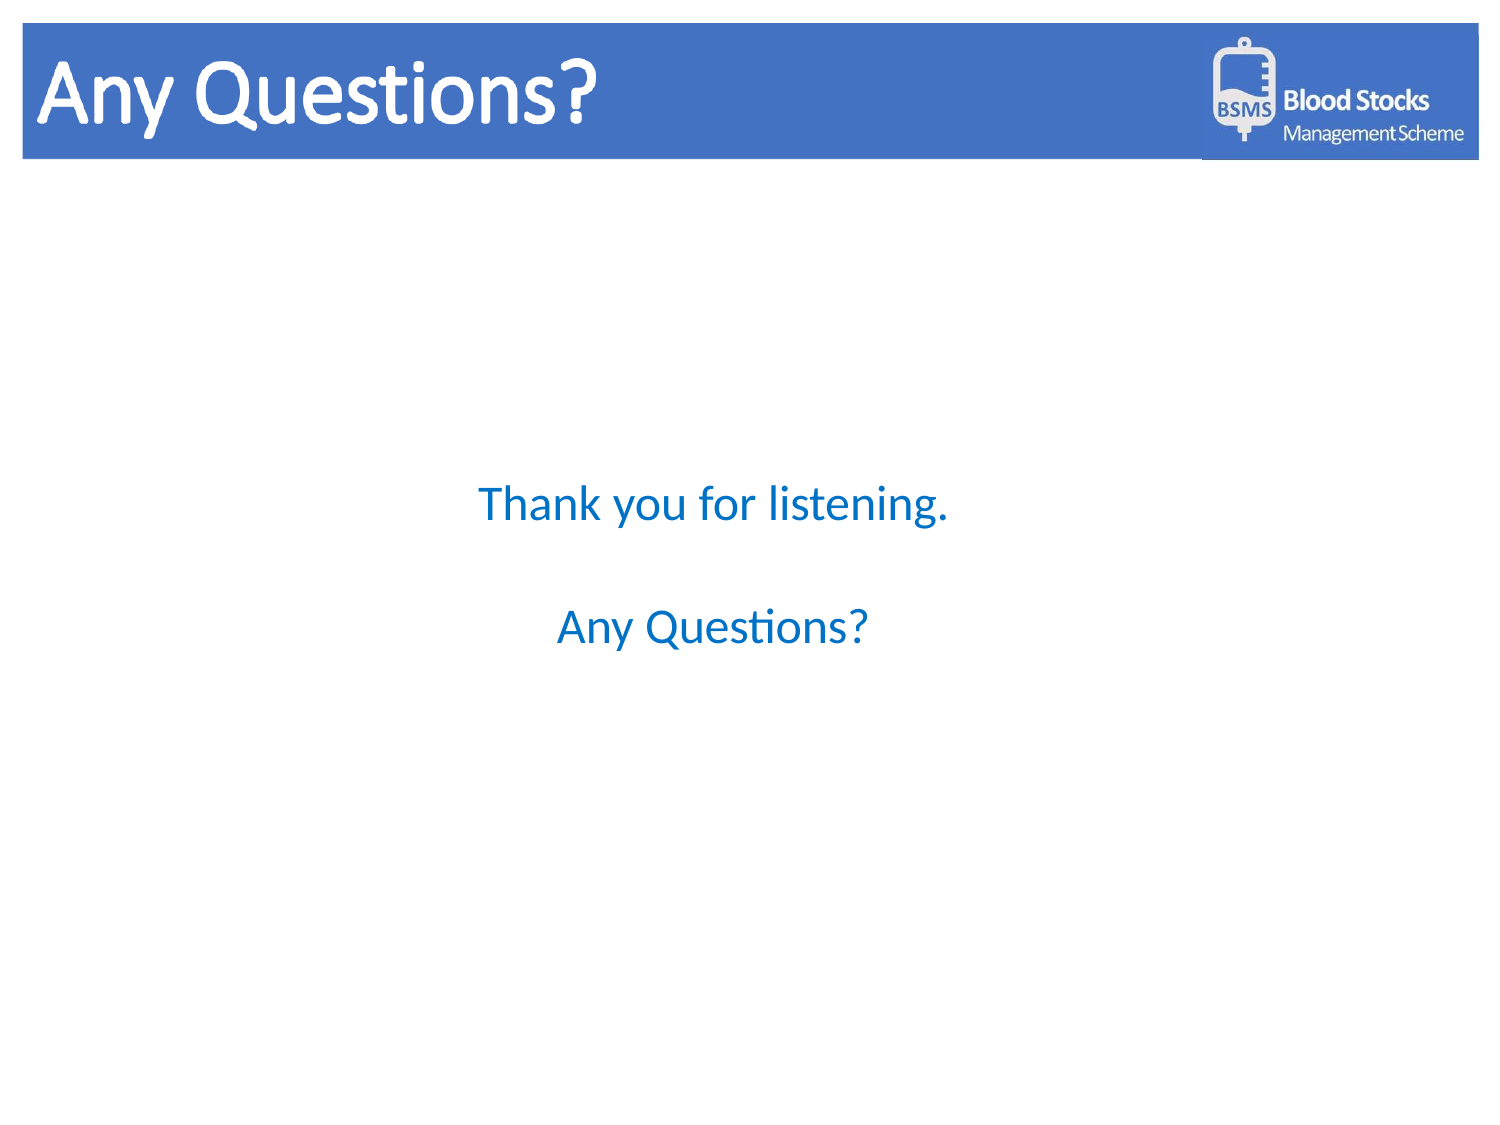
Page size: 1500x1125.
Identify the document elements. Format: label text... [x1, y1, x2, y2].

text_box Thank you for listening. Any Questions? [474, 468, 953, 654]
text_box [20, 20, 1481, 161]
